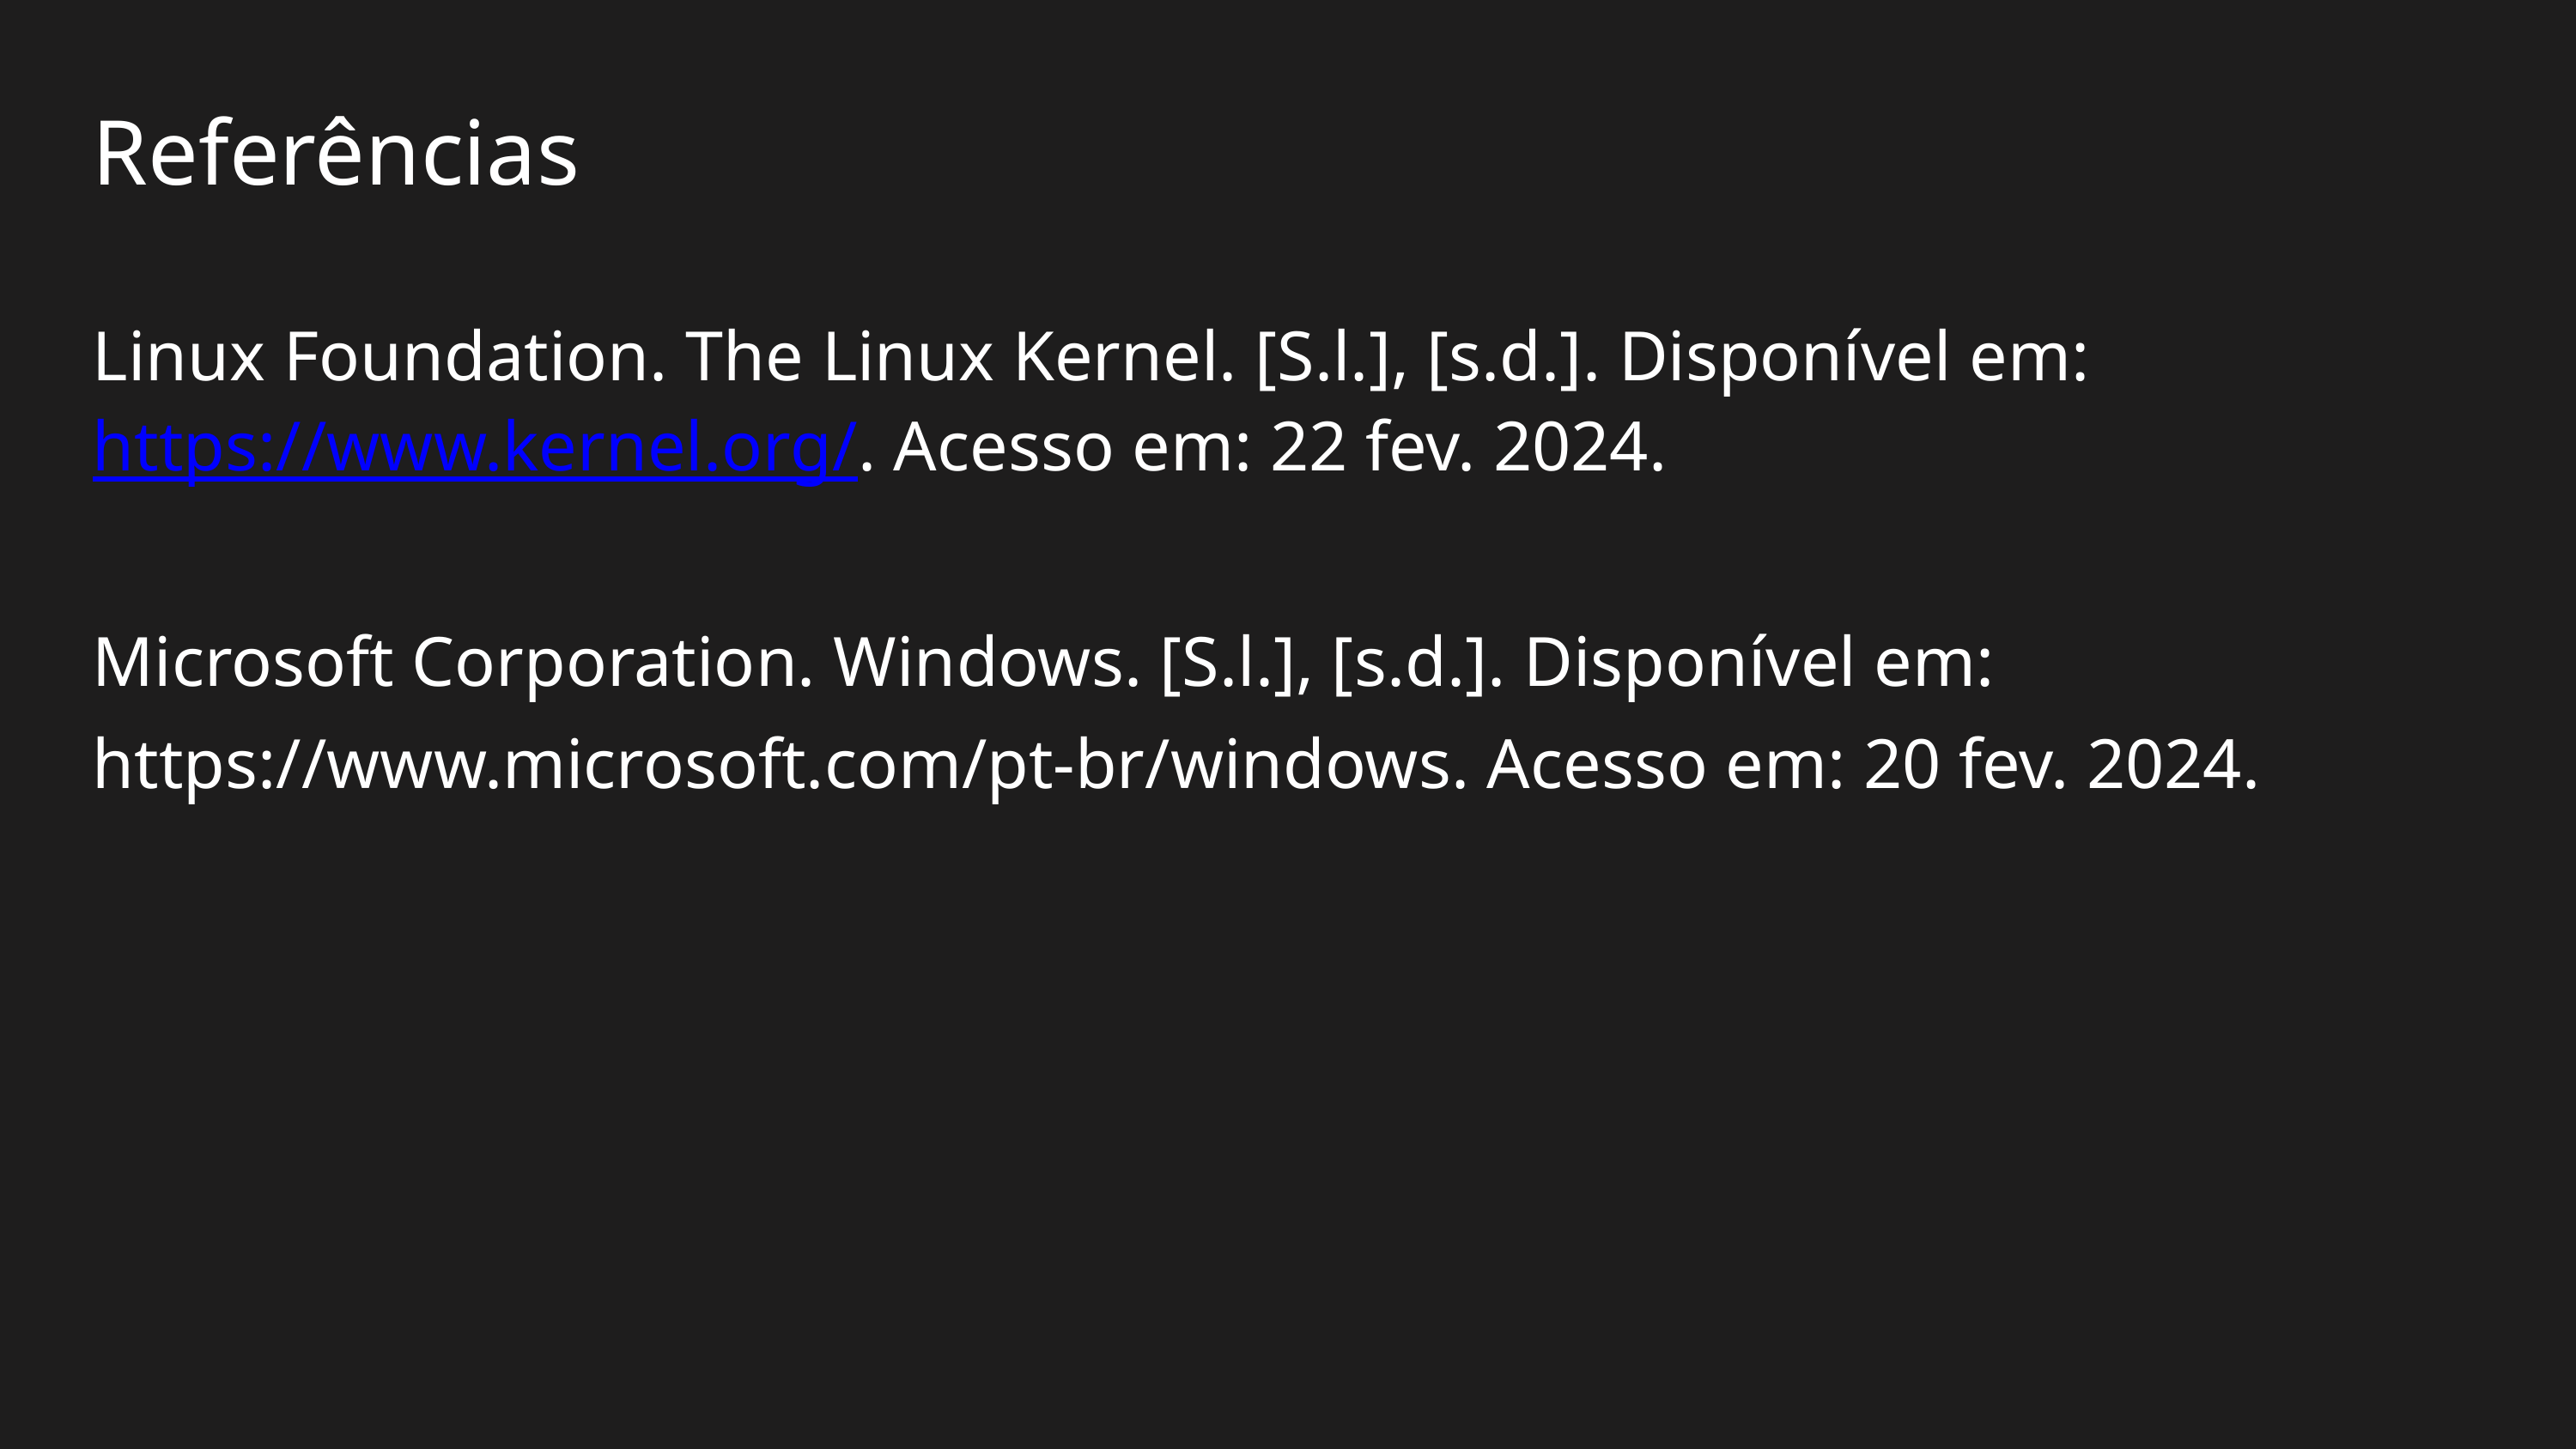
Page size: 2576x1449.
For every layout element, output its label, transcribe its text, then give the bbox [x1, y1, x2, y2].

text_box Referências Linux Foundation. The Linux Kernel. [S.l.], [s.d.]. Disponível em: https://www.kernel.org/. Acesso em: 22 fev. 2024. Microsoft Corporation. Windows. [S.l.], [s.d.]. Disponível em: https://www.microsoft.com/pt-br/windows. Acesso em: 20 fev. 2024. [92, 69, 2505, 1093]
